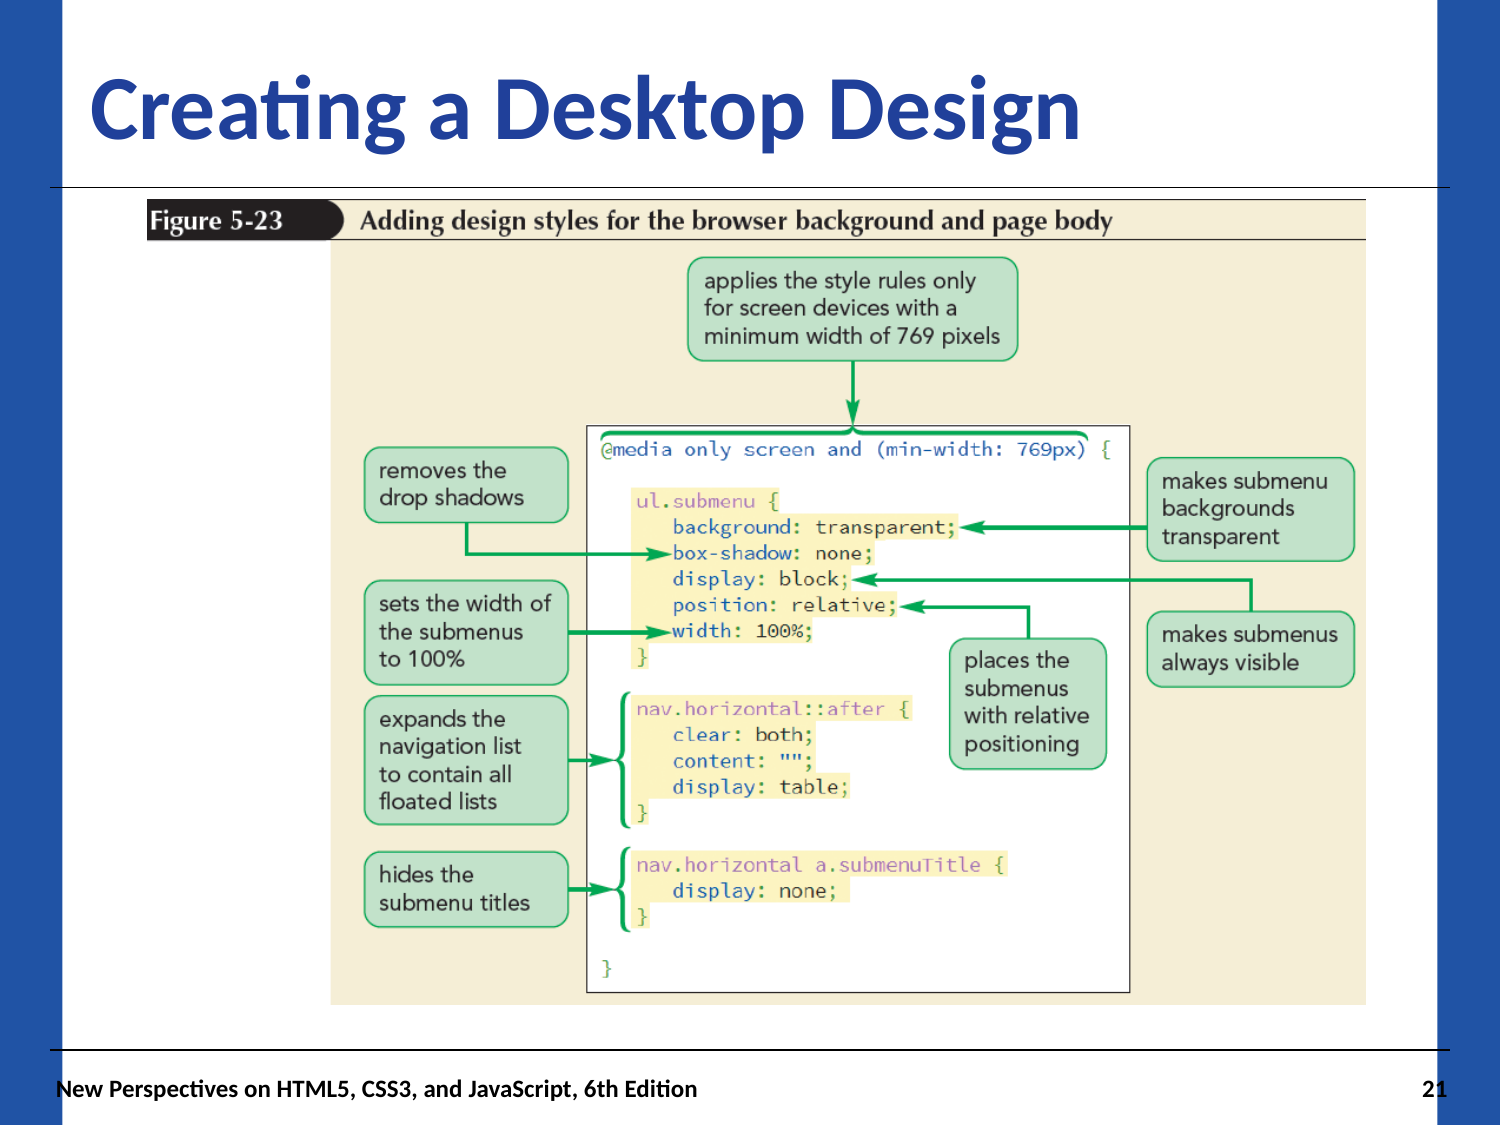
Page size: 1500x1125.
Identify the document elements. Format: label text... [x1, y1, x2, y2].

title Creating a Desktop Design [74, 24, 1438, 181]
footer New Perspectives on HTML5, CSS3, and JavaScript, 6th Edition [40, 1050, 1391, 1125]
slide_number 21 [1391, 1050, 1463, 1125]
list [146, 199, 1366, 1006]
